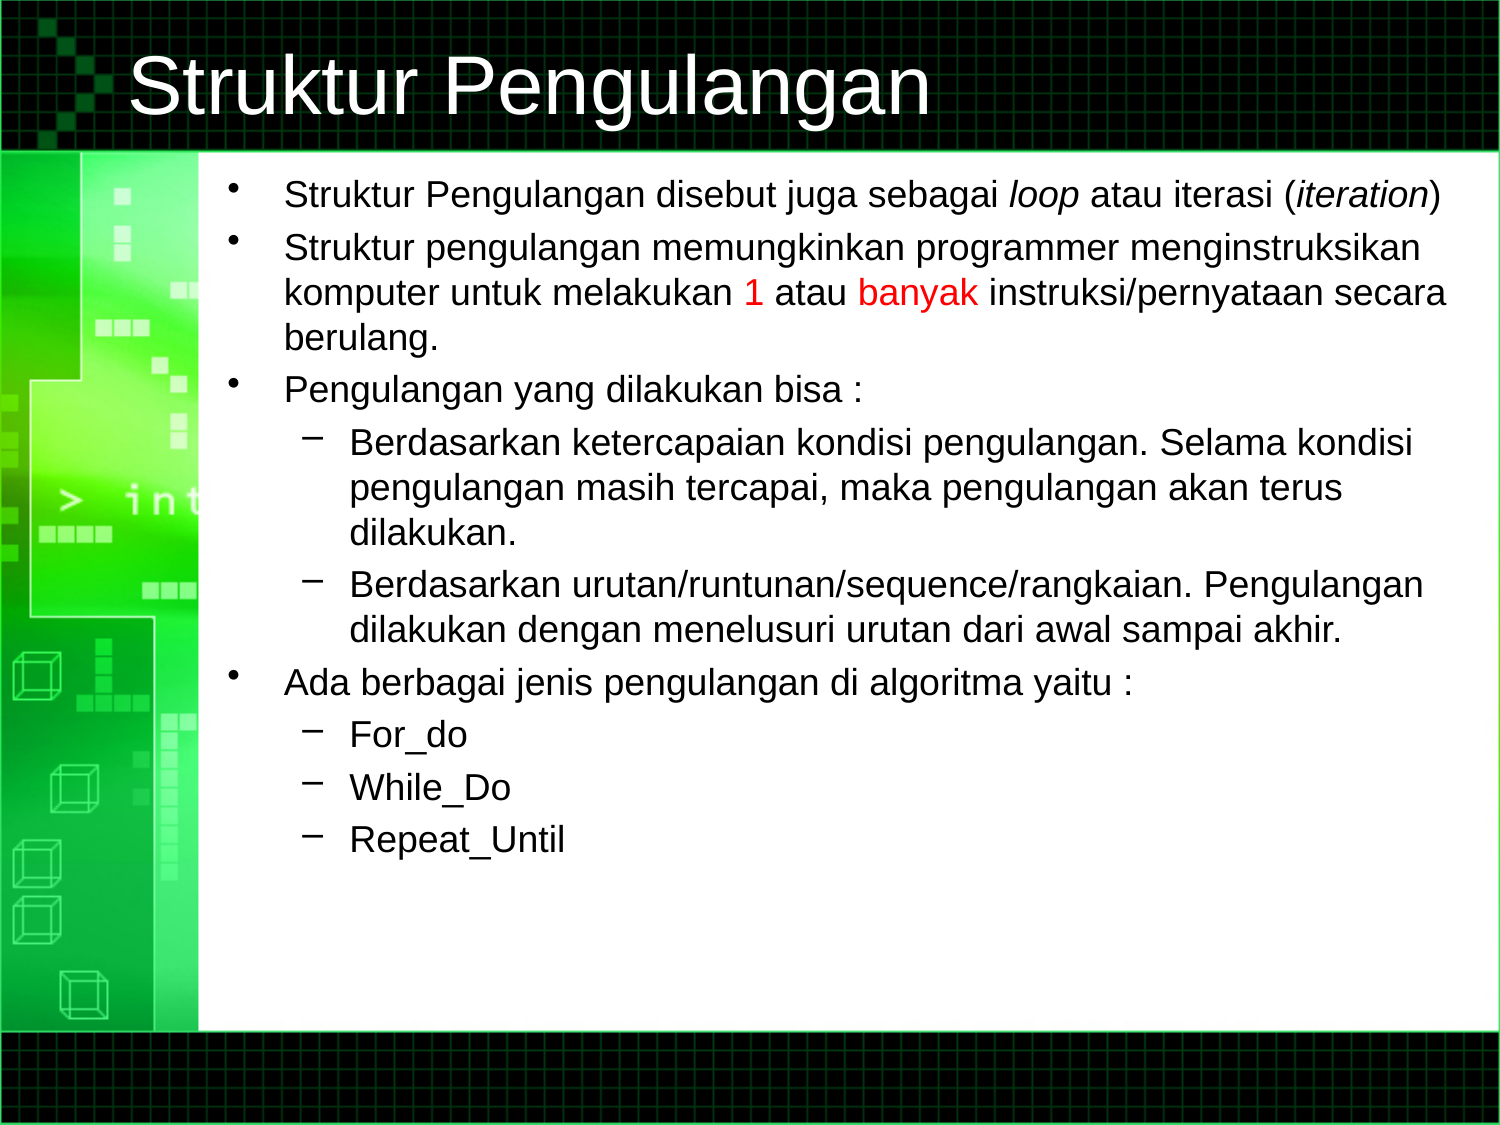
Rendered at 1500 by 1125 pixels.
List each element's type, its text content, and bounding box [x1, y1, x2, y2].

picture [0, 0, 1500, 1125]
title Struktur Pengulangan [112, 24, 1388, 138]
list Struktur Pengulangan disebut juga sebagai loop atau iterasi (iteration) Struktur pengulangan memungkinkan programmer menginstruksikan komputer untuk melakukan 1 atau banyak instruksi/pernyataan secara berulang. Pengulangan yang dilakukan bisa : Berdasarkan ketercapaian kondisi pengulangan. Selama kondisi pengulangan masih tercapai, maka pengulangan akan terus dilakukan. Berdasarkan urutan/runtunan/sequence/rangkaian. Pengulangan dilakukan dengan menelusuri urutan dari awal sampai akhir. Ada berbagai jenis pengulangan di algoritma yaitu : For_do While_Do Repeat_Until [212, 162, 1488, 1013]
